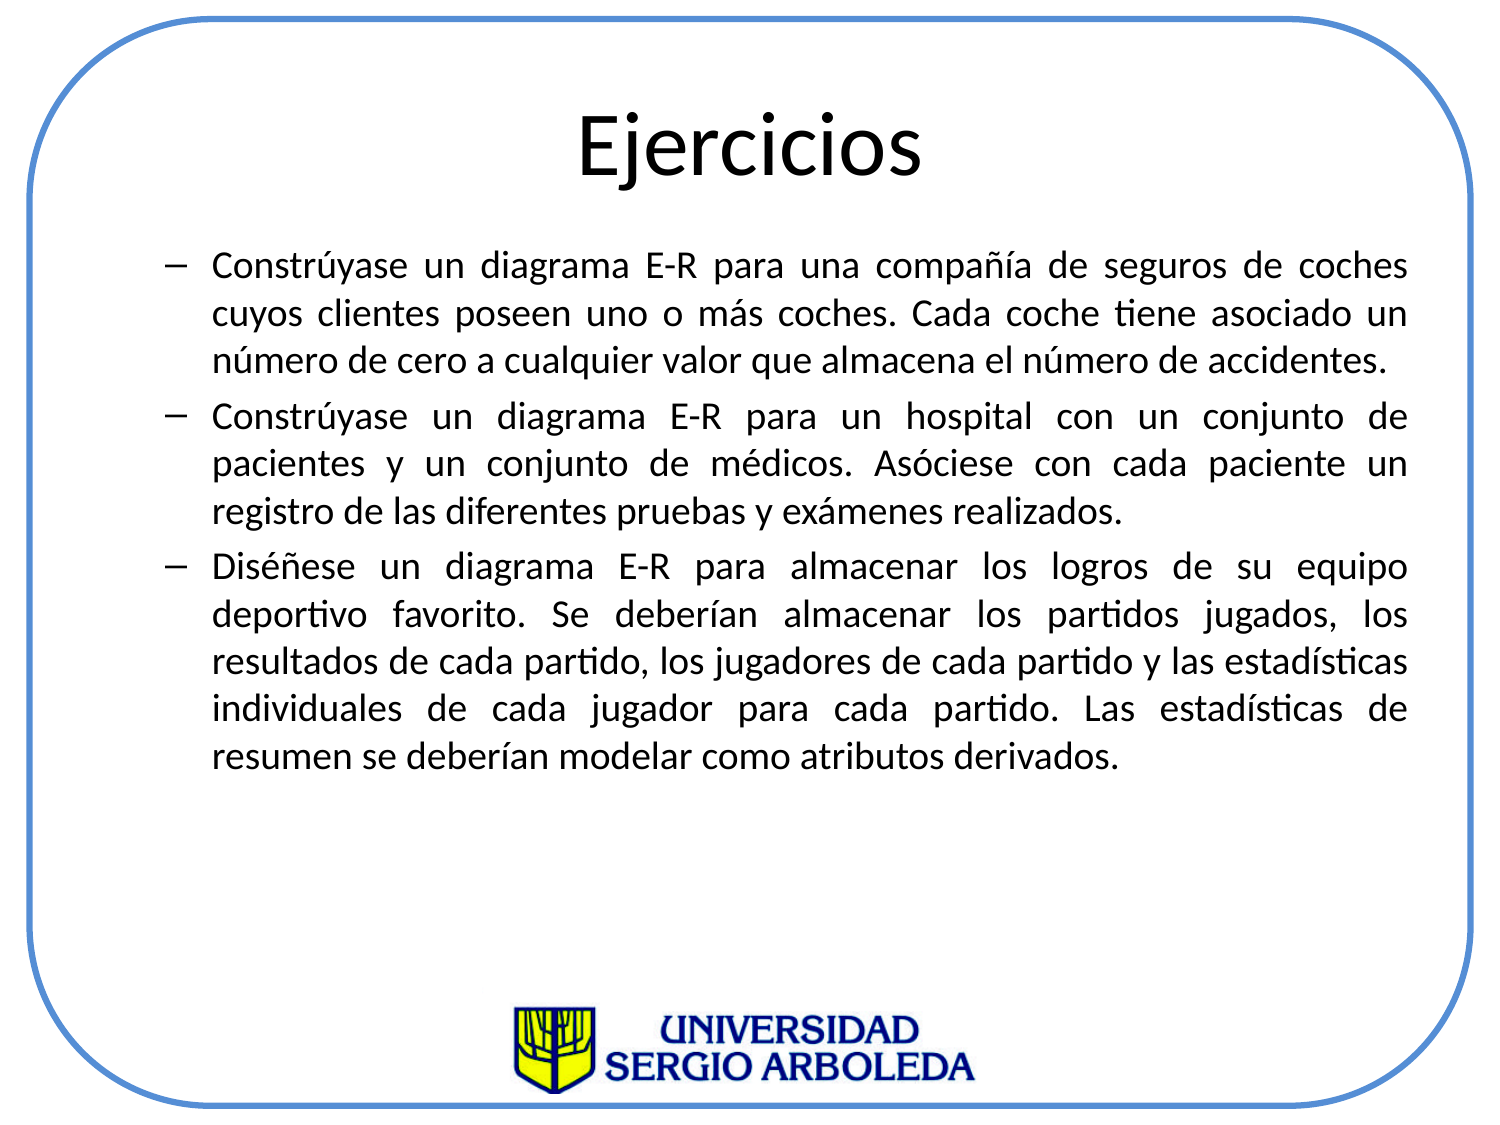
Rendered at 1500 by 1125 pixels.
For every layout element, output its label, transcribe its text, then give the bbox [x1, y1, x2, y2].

title Ejercicios [75, 45, 1425, 231]
text_box [27, 76, 1473, 1108]
picture [481, 987, 1018, 1095]
text_box [113, 16, 1387, 45]
list Constrúyase un diagrama E-R para una compañía de seguros de coches cuyos clientes poseen uno o más coches. Cada coche tiene asociado un número de cero a cualquier valor que almacena el número de accidentes. Constrúyase un diagrama E-R para un hospital con un conjunto de pacientes y un conjunto de médicos. Asóciese con cada paciente un registro de las diferentes pruebas y exámenes realizados. Diséñese un diagrama E-R para almacenar los logros de su equipo deportivo favorito. Se deberían almacenar los partidos jugados, los resultados de cada partido, los jugadores de cada partido y las estadísticas individuales de cada jugador para cada partido. Las estadísticas de resumen se deberían modelar como atributos derivados. [75, 231, 1425, 1012]
